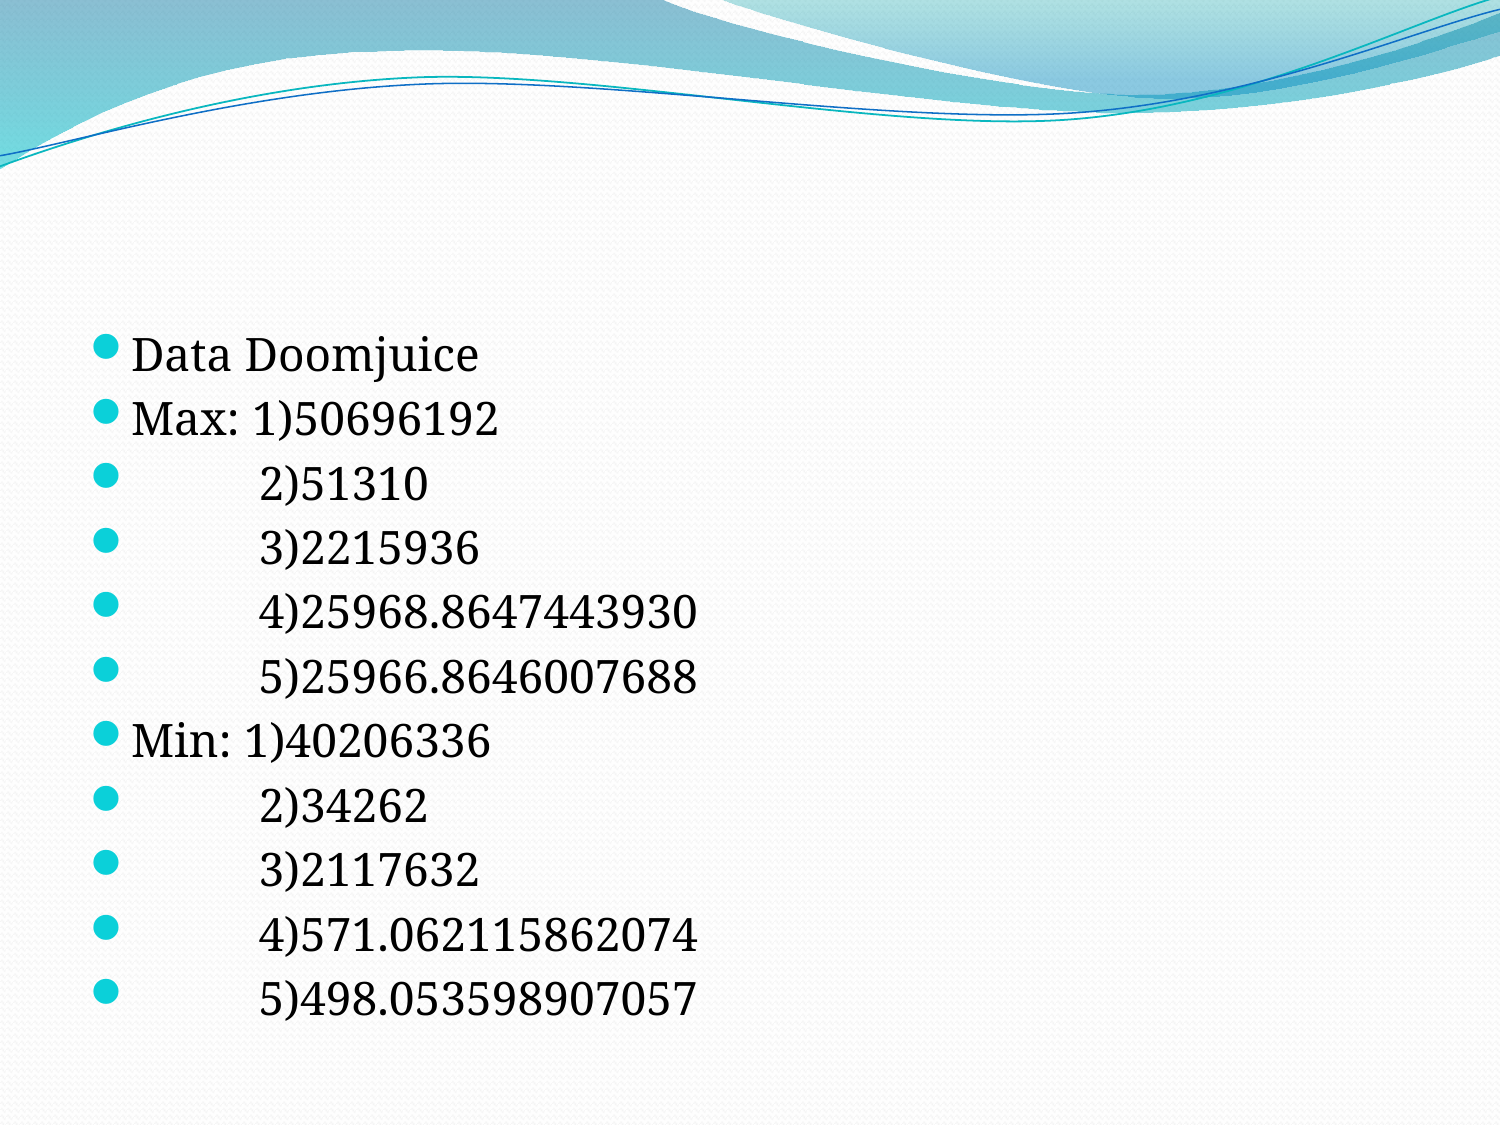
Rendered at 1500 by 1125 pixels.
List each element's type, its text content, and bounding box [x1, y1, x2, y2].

list Data Doomjuice Max: 1)50696192 2)51310 3)2215936 4)25968.8647443930 5)25966.8646007688 Min: 1)40206336 2)34262 3)2117632 4)571.062115862074 5)498.053598907057 [75, 317, 1425, 1038]
